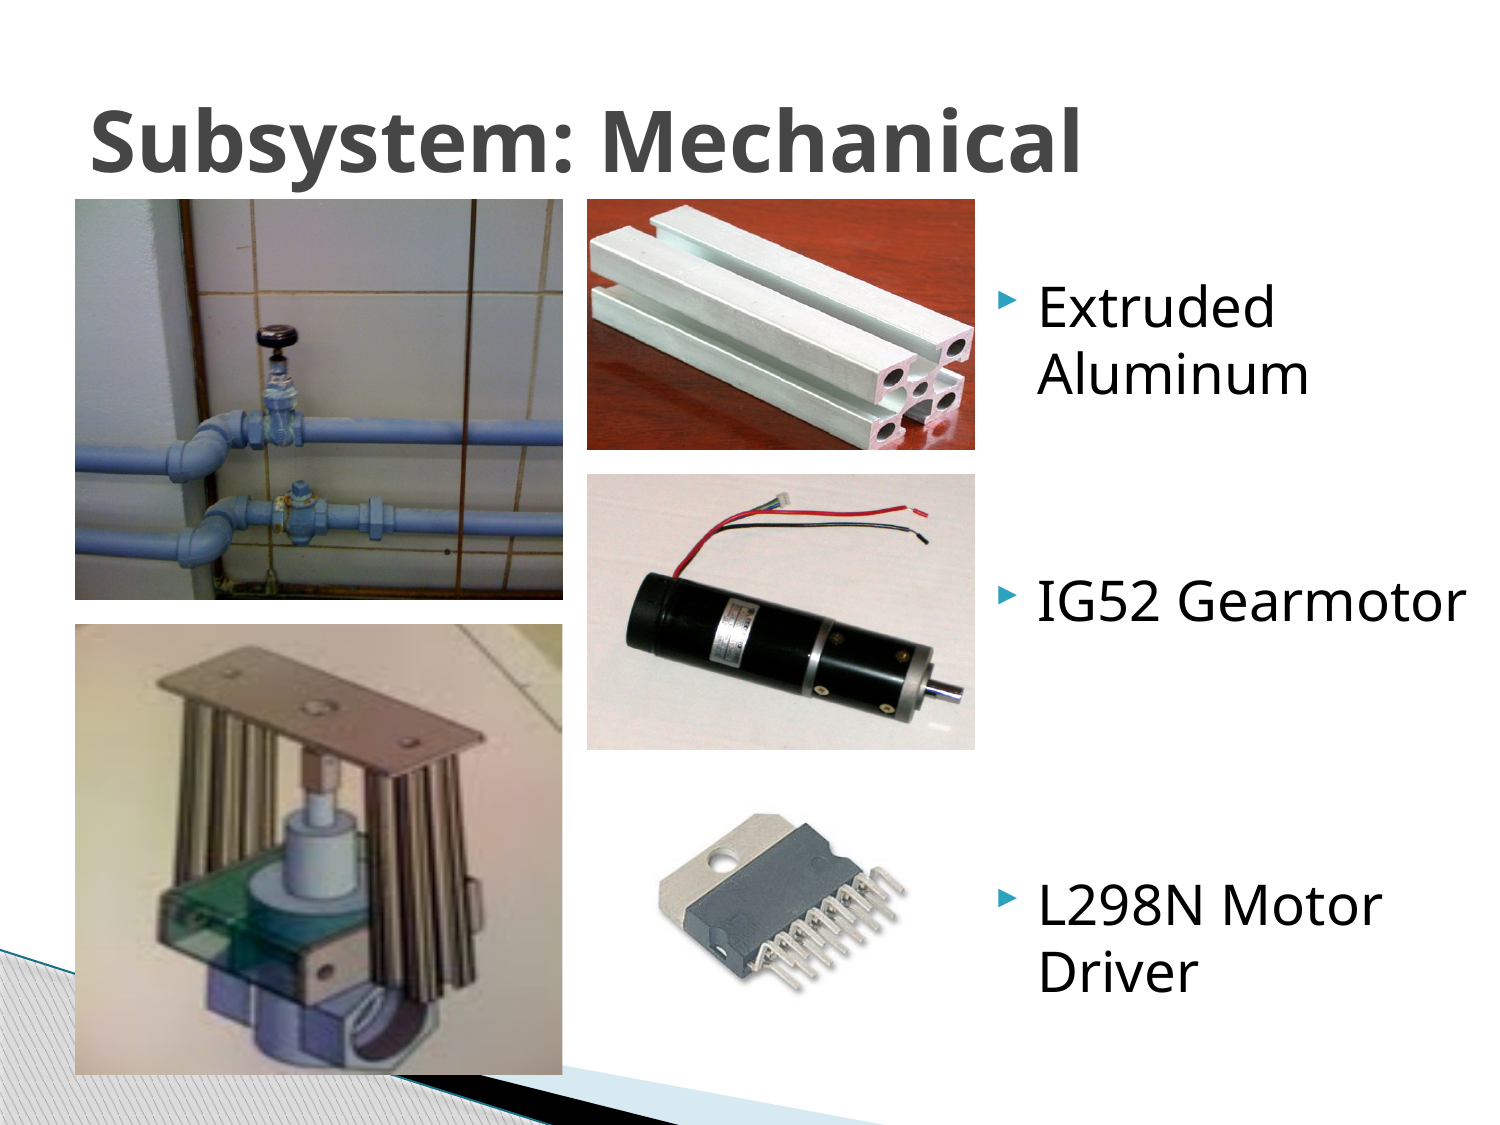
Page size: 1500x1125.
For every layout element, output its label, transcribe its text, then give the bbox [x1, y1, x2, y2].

picture [74, 199, 563, 601]
picture [74, 624, 563, 1076]
picture [637, 787, 930, 1013]
list Extruded Aluminum IG52 Gearmotor L298N Motor Driver [962, 187, 1500, 1125]
title Subsystem: Mechanical [75, 45, 1425, 233]
picture [587, 199, 976, 451]
picture [587, 474, 976, 751]
